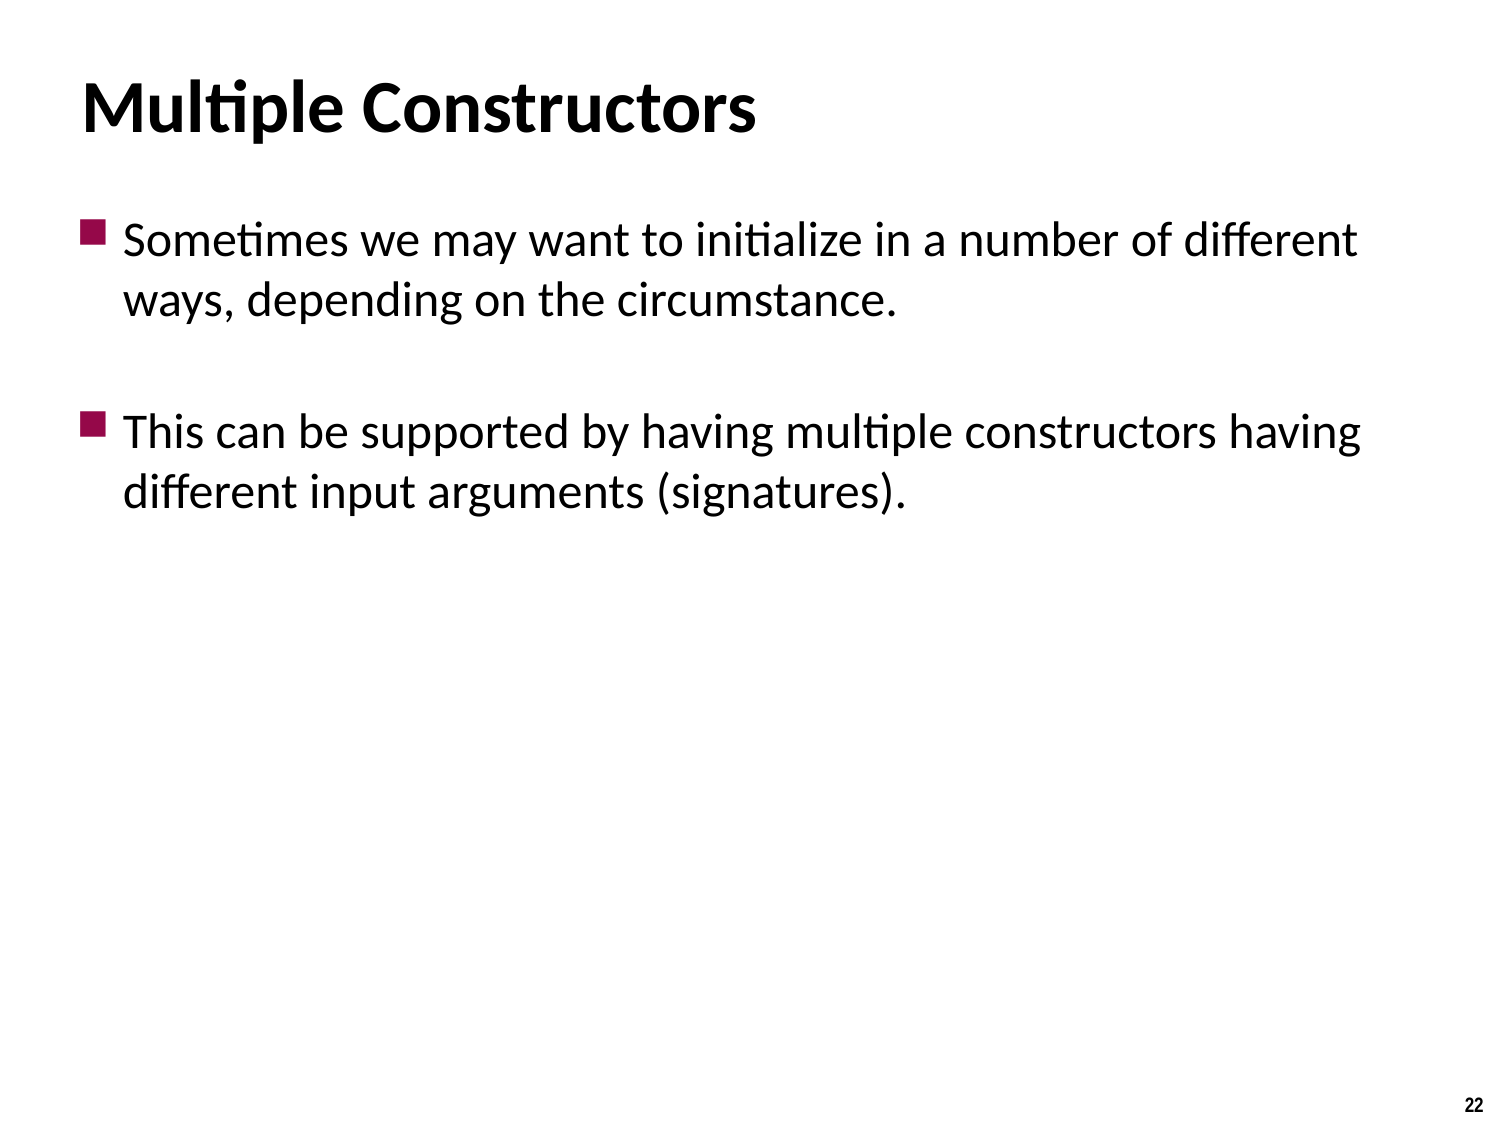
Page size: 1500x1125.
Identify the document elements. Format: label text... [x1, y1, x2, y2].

list Sometimes we may want to initialize in a number of different ways, depending on the circumstance. This can be supported by having multiple constructors having different input arguments (signatures). [74, 199, 1438, 1092]
title Multiple Constructors [74, 12, 1438, 192]
